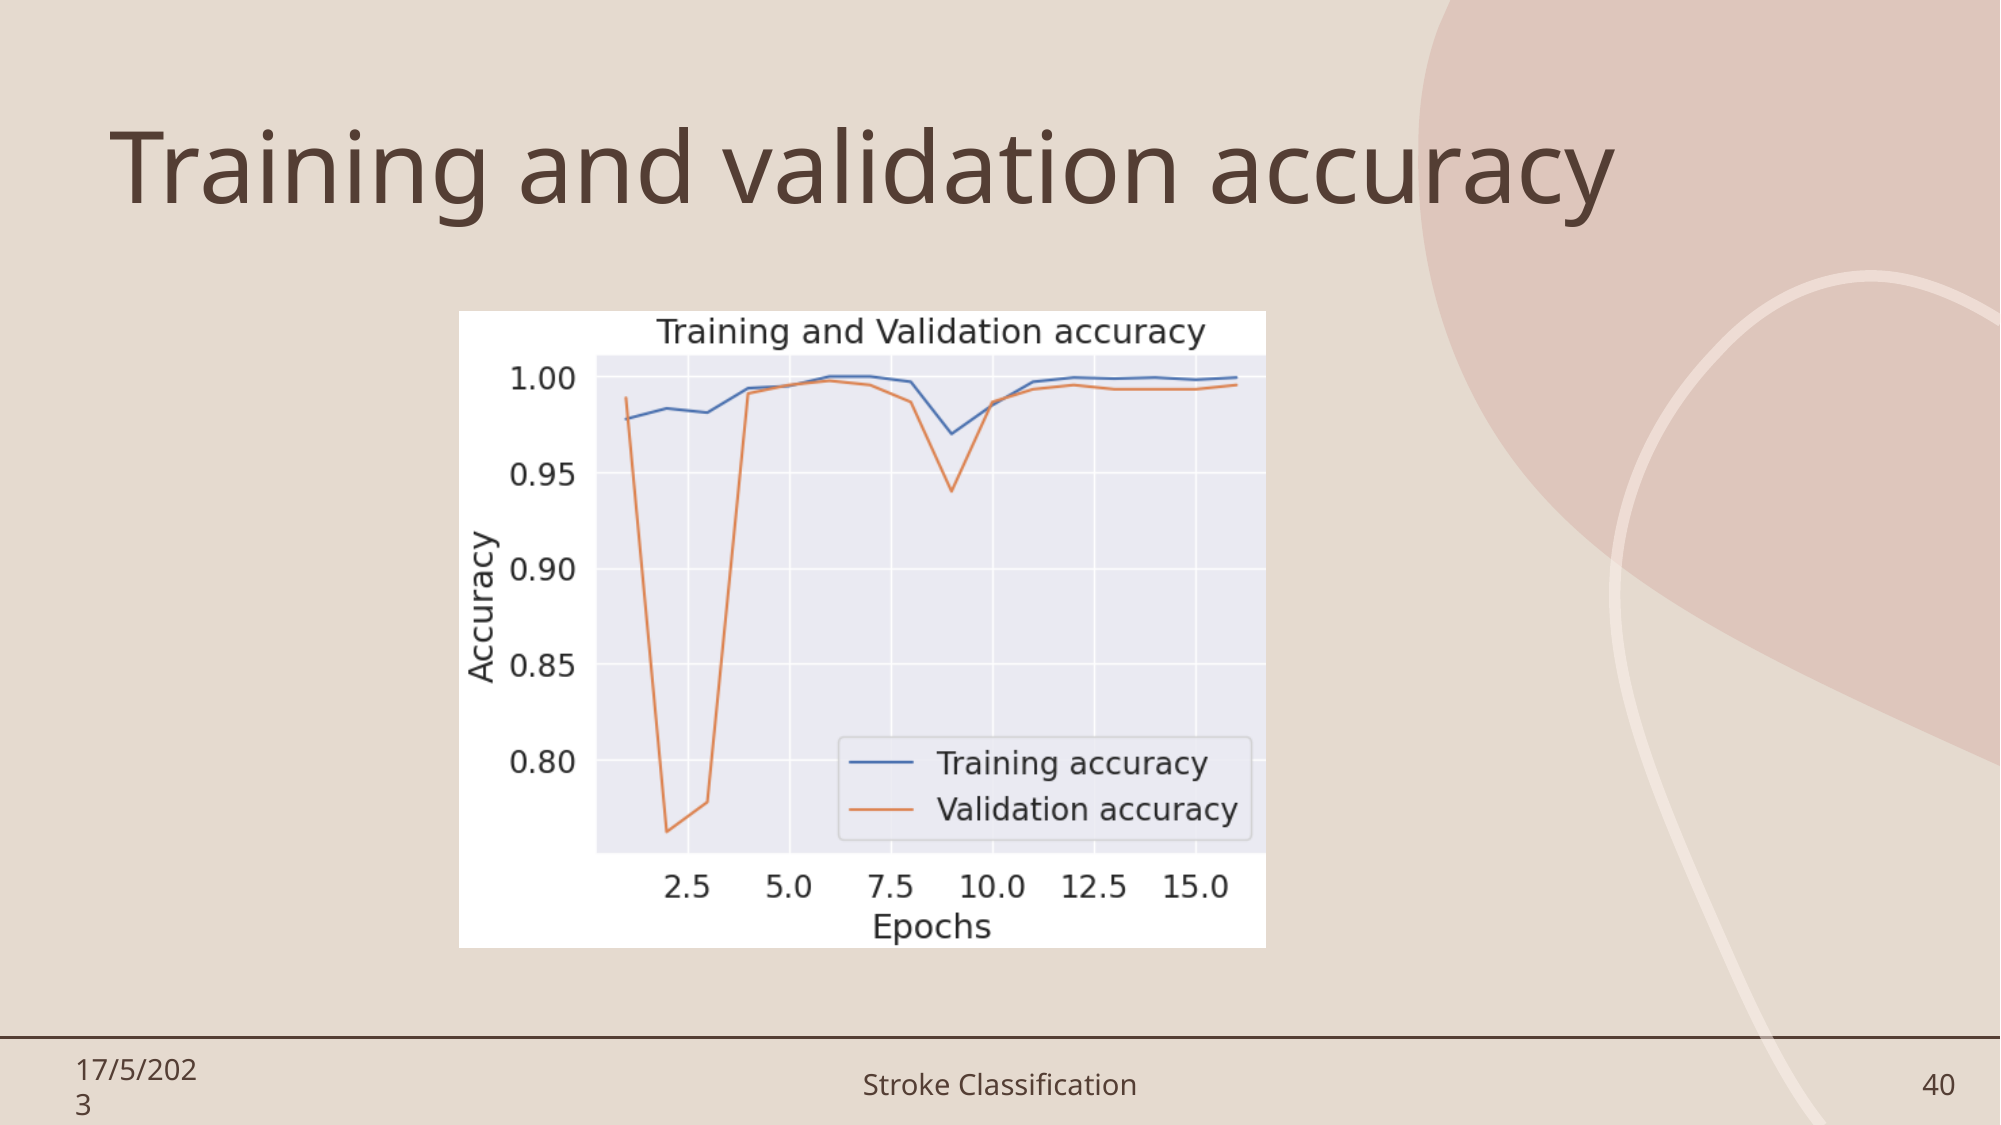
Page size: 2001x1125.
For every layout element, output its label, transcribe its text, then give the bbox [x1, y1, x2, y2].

footer Stroke Classification [718, 1060, 1283, 1112]
title Training and validation accuracy [94, 115, 1820, 227]
slide_number 40 [1808, 1060, 1971, 1112]
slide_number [60, 1060, 222, 1112]
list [459, 311, 1266, 948]
